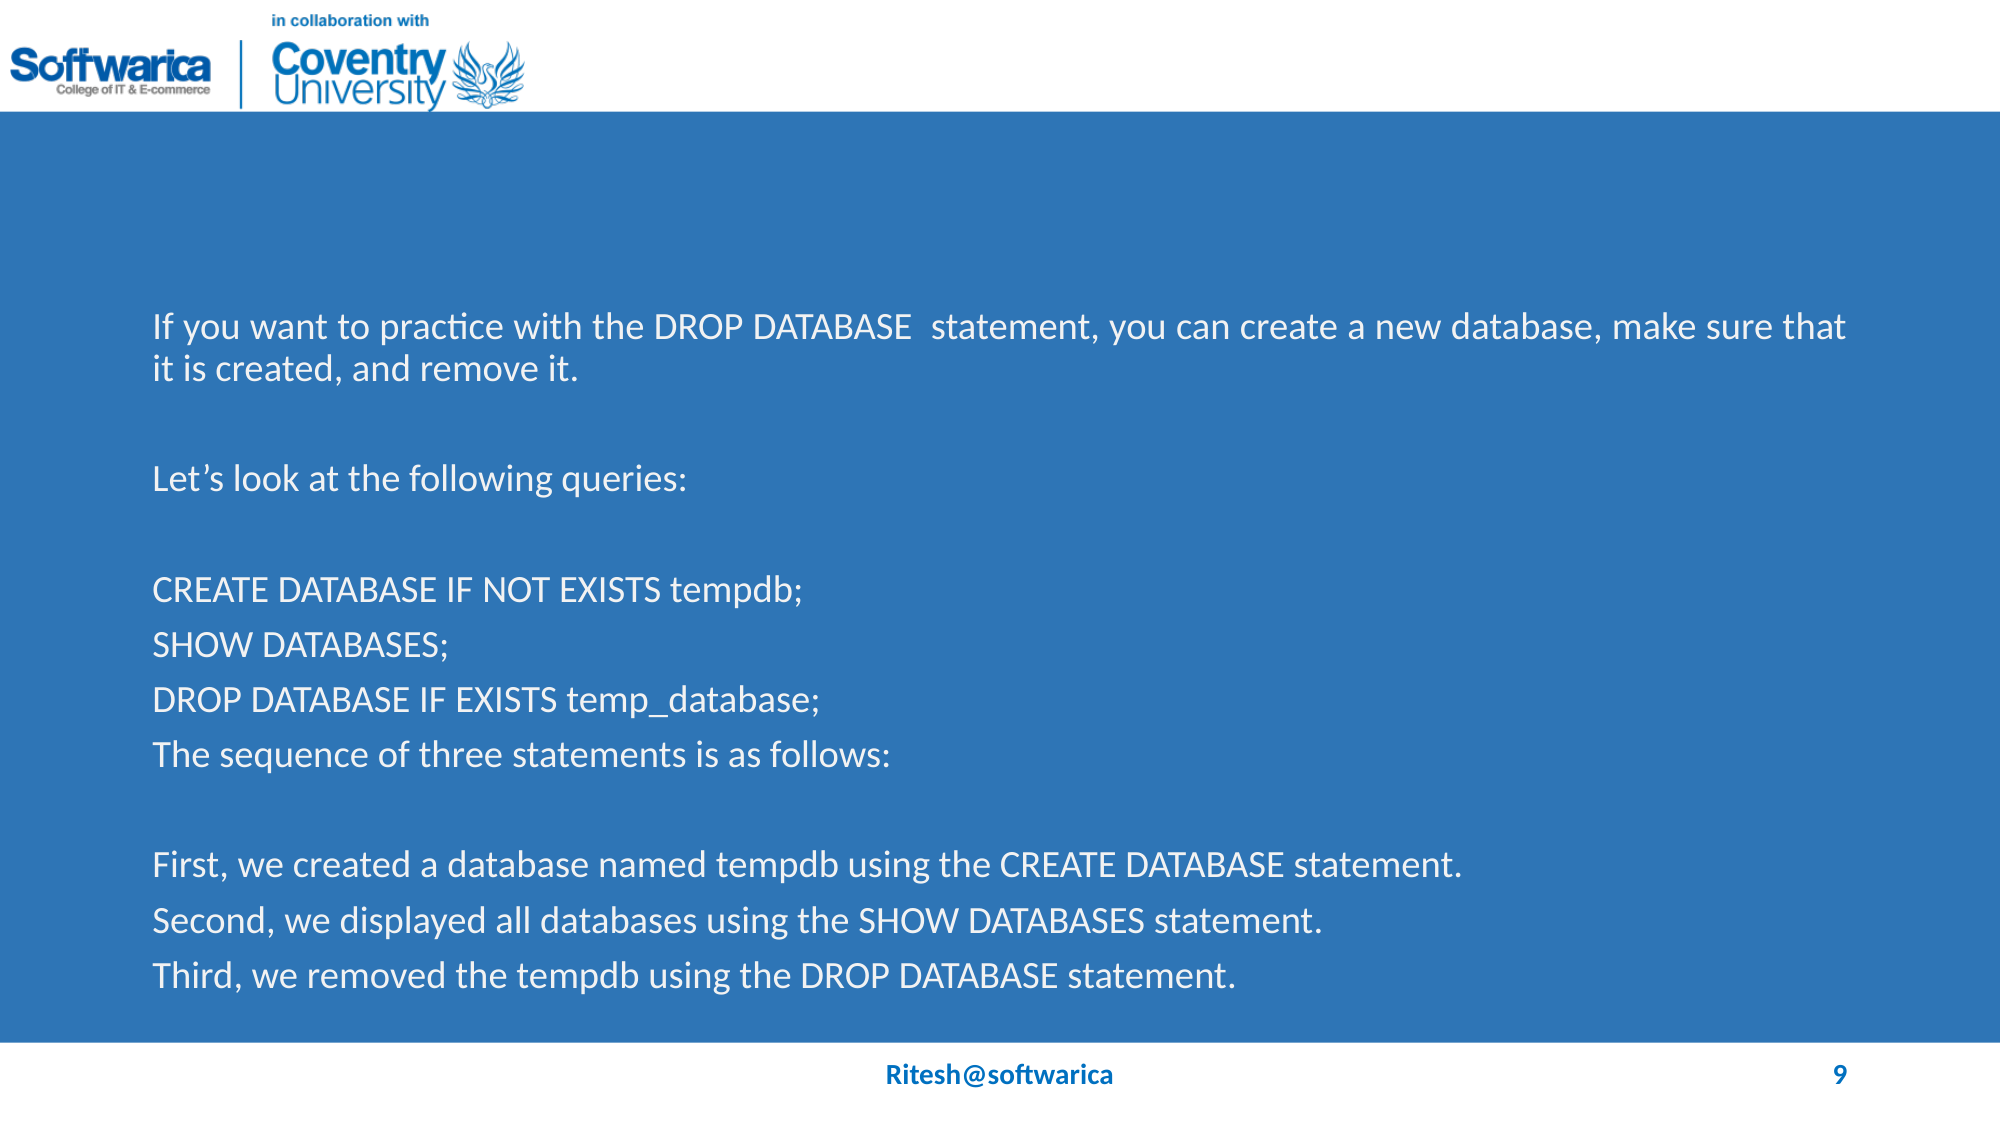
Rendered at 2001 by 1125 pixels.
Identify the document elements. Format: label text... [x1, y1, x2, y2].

list If you want to practice with the DROP DATABASE statement, you can create a new database, make sure that it is created, and remove it. Let’s look at the following queries: CREATE DATABASE IF NOT EXISTS tempdb; SHOW DATABASES; DROP DATABASE IF EXISTS temp_database; The sequence of three statements is as follows: First, we created a database named tempdb using the CREATE DATABASE statement. Second, we displayed all databases using the SHOW DATABASES statement. Third, we removed the tempdb using the DROP DATABASE statement. [137, 299, 1863, 1014]
picture [10, 14, 525, 112]
slide_number 9 [1412, 1042, 1863, 1103]
footer Ritesh@softwarica [662, 1042, 1338, 1103]
